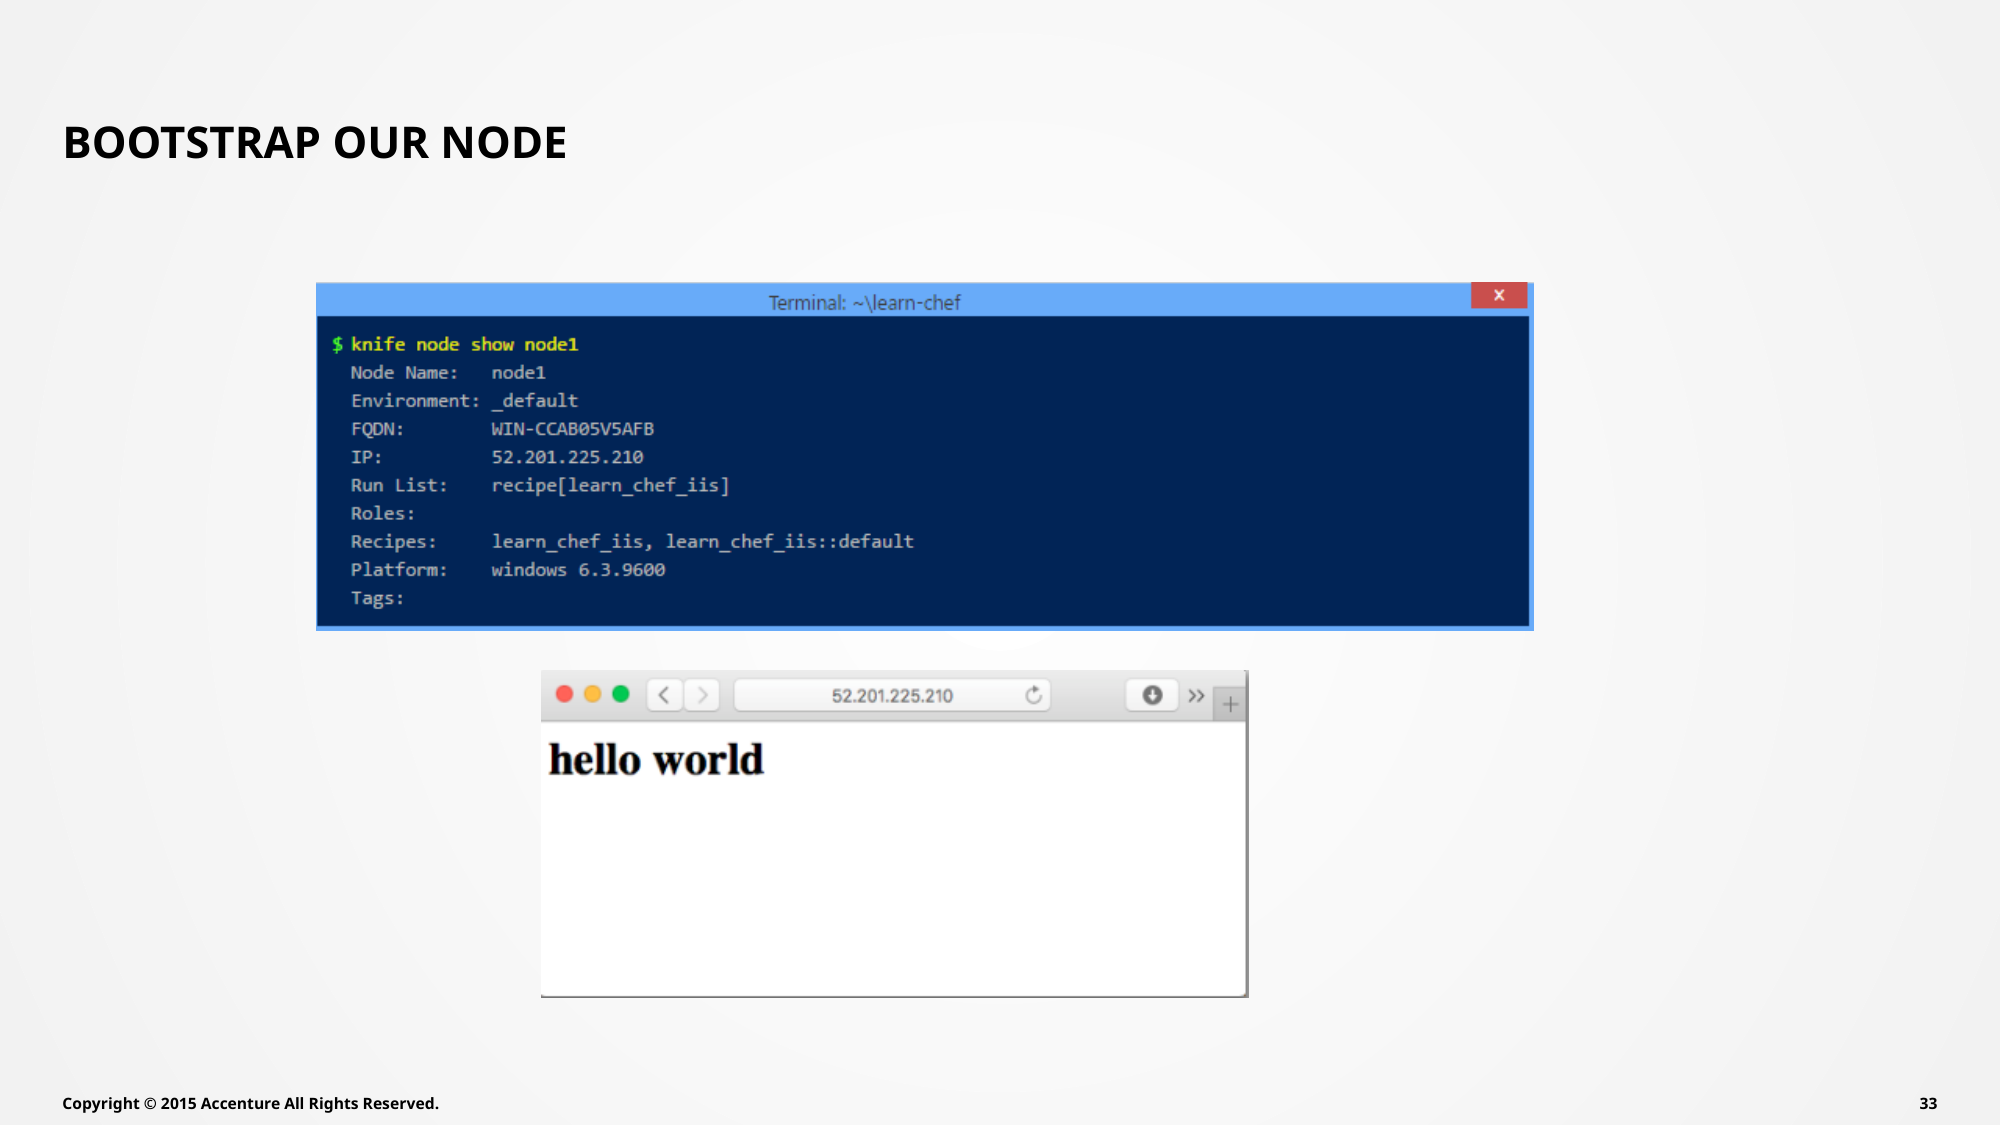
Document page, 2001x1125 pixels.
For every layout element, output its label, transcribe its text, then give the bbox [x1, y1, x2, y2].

picture [541, 670, 1249, 998]
picture [316, 282, 1534, 631]
slide_number 32 [1887, 1078, 1938, 1113]
title Bootstrap our node [62, 0, 1938, 167]
footer Copyright © 2015 Accenture All Rights Reserved. [62, 1078, 1000, 1113]
